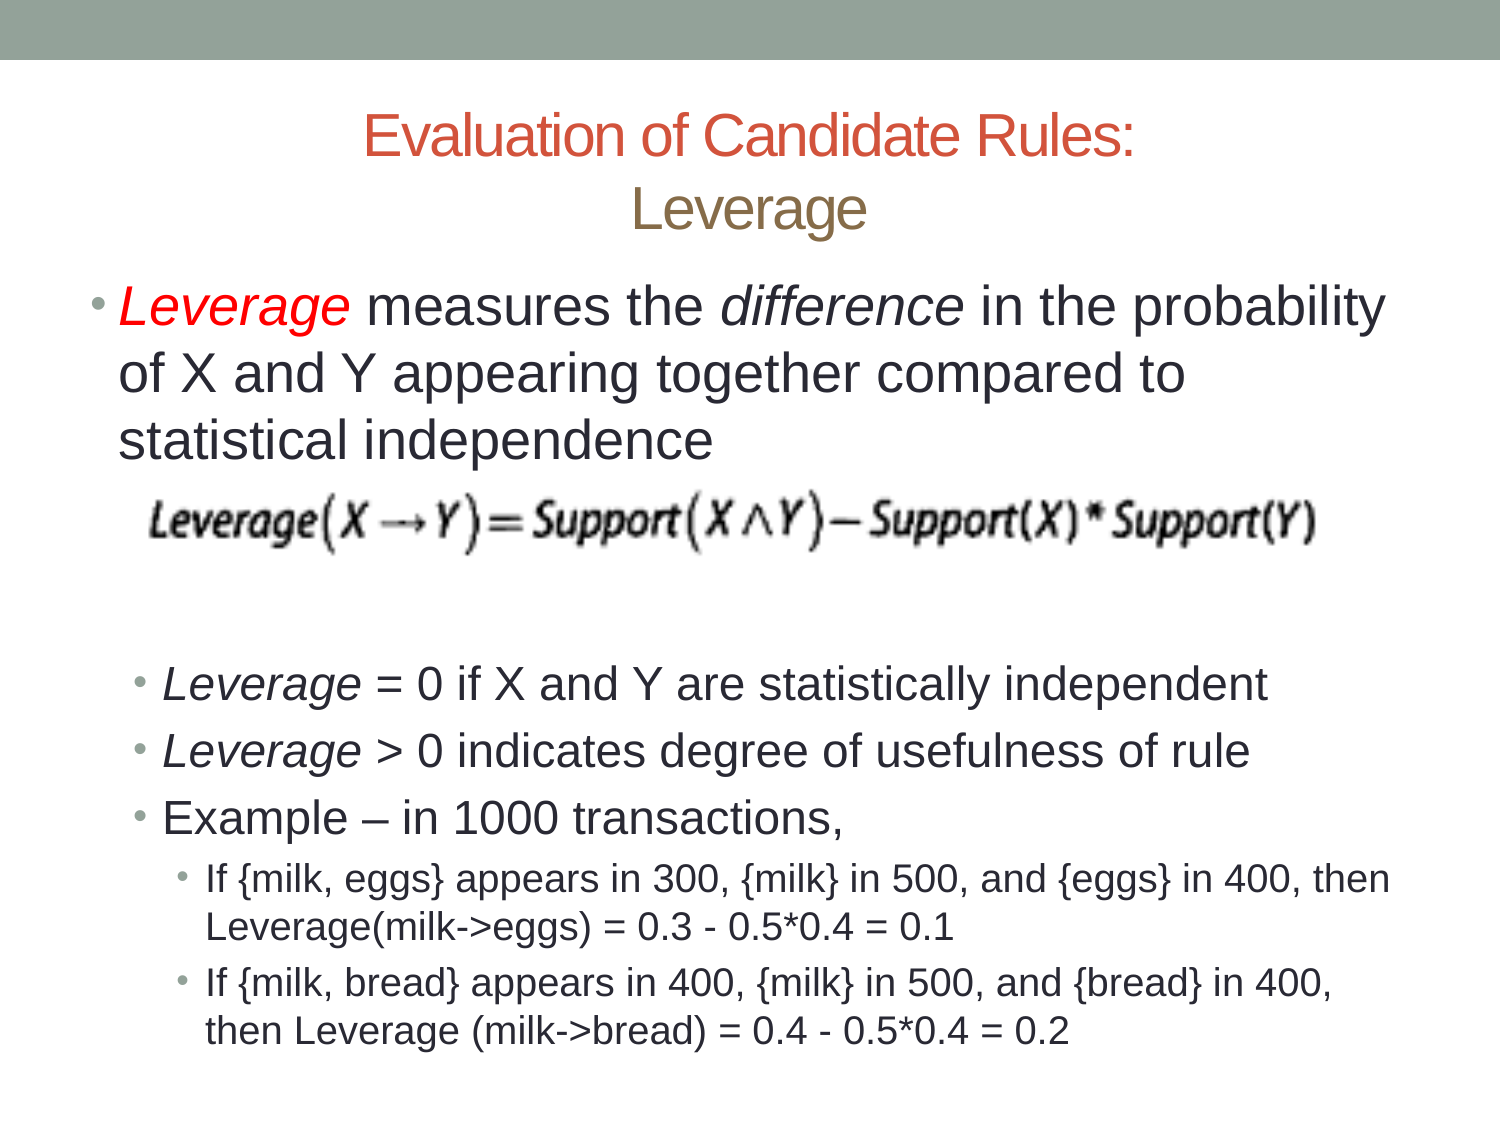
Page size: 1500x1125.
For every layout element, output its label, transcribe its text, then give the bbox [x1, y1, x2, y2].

list Leverage measures the difference in the probability of X and Y appearing together compared to statistical independence Leverage = 0 if X and Y are statistically independent Leverage > 0 indicates degree of usefulness of rule Example – in 1000 transactions, If {milk, eggs} appears in 300, {milk} in 500, and {eggs} in 400, then Leverage(milk->eggs) = 0.3 - 0.5*0.4 = 0.1 If {milk, bread} appears in 400, {milk} in 500, and {bread} in 400, then Leverage (milk->bread) = 0.4 - 0.5*0.4 = 0.2 [75, 262, 1425, 1063]
title Evaluation of Candidate Rules: Leverage [75, 87, 1425, 250]
picture [137, 474, 1336, 563]
